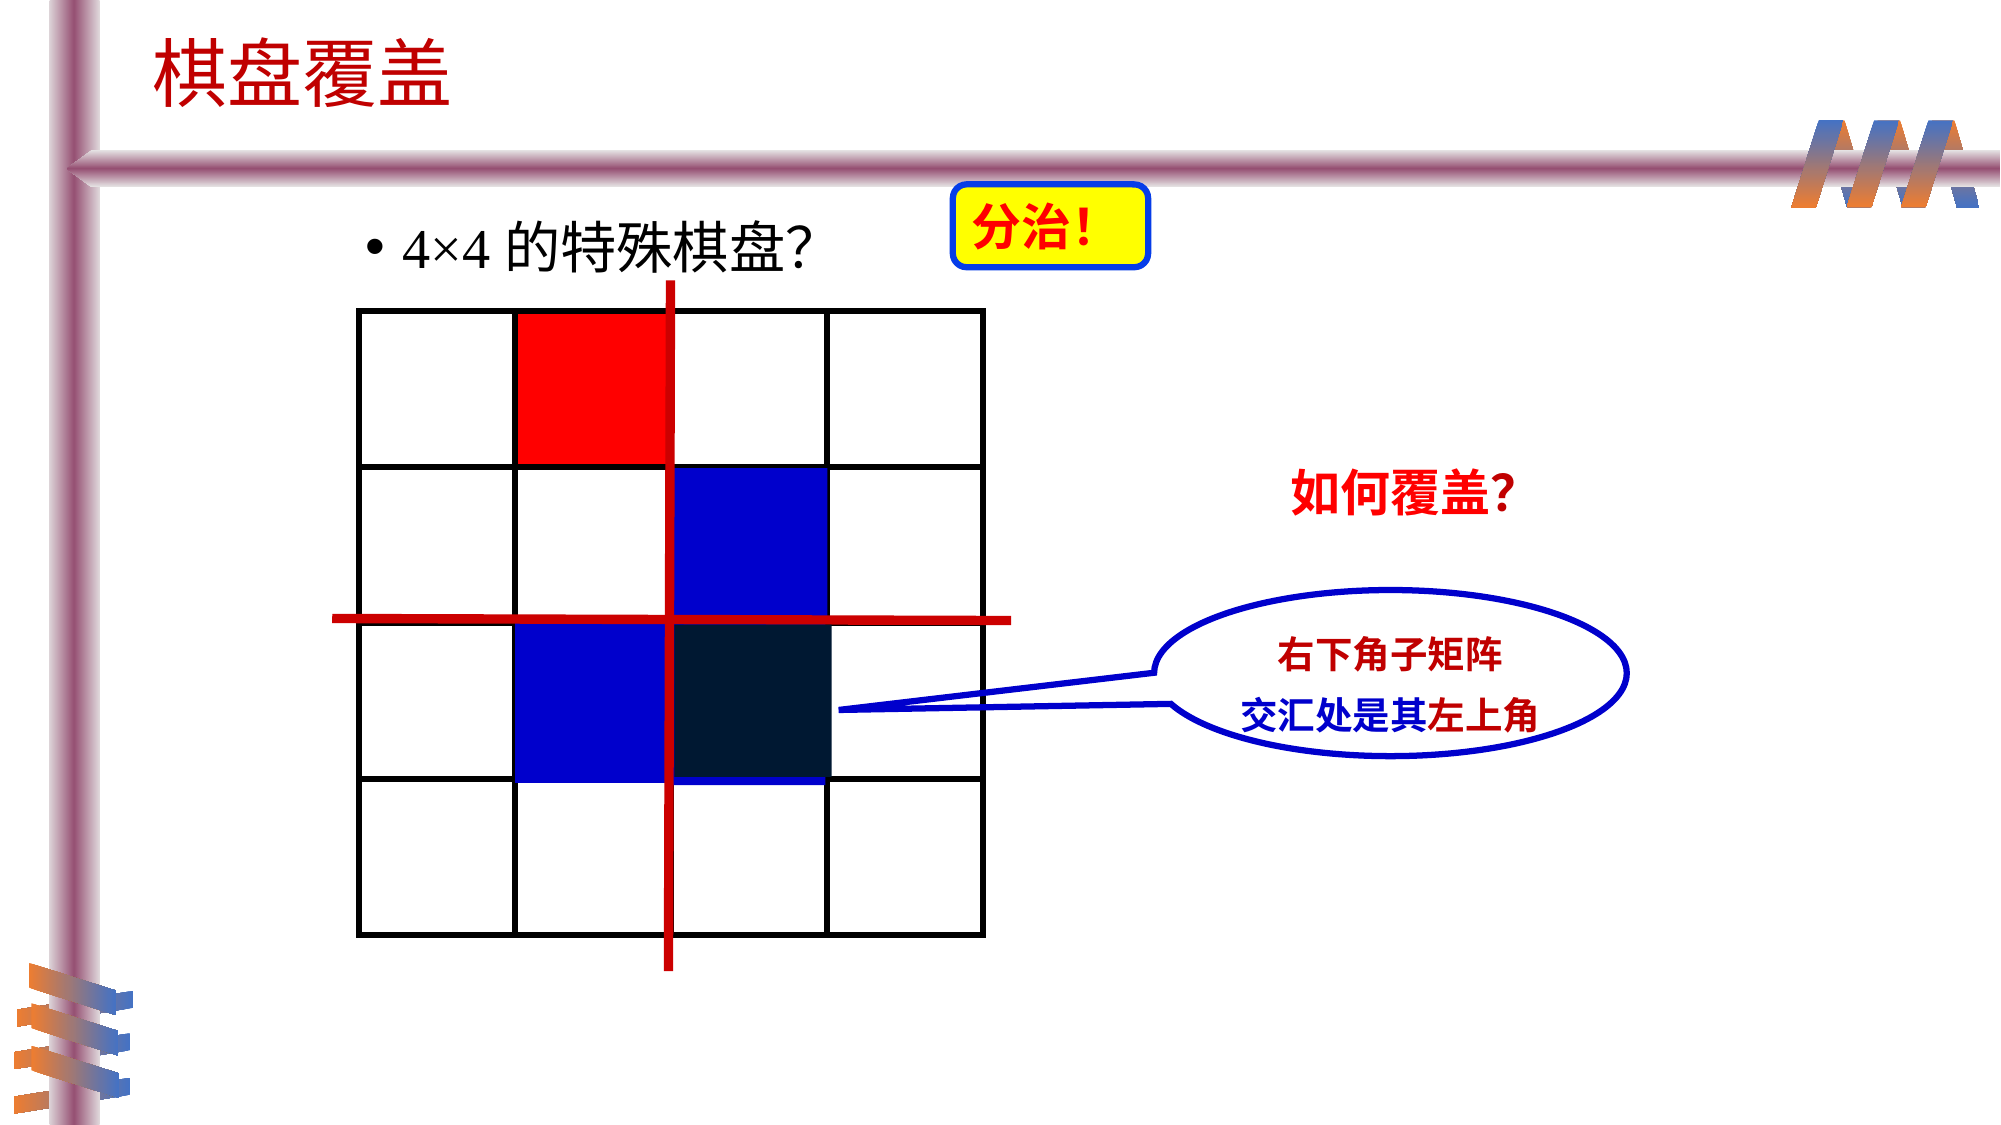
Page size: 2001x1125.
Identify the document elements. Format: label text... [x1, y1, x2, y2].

text_box 右下角子矩阵 交汇处是其左上角 [1012, 590, 1627, 757]
text_box 如何覆盖？ [1210, 424, 1571, 544]
text_box 分治！ [952, 184, 1149, 268]
title 棋盘覆盖 [137, 24, 1954, 130]
list 4×4的特殊棋盘？ [350, 171, 1713, 1013]
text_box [332, 280, 1012, 972]
